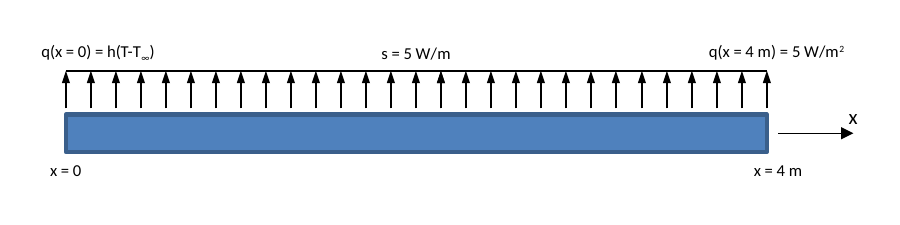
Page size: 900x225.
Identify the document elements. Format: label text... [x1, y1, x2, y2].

text_box x [833, 95, 873, 136]
text_box [64, 112, 769, 154]
text_box q(x = 4 m) = 5 W/m2 [694, 33, 860, 68]
text_box x = 4 m [739, 152, 818, 187]
text_box q(x = 0) = h(T-T∞) [26, 33, 170, 71]
text_box x = 0 [35, 152, 97, 187]
text_box s = 5 W/m [366, 35, 466, 70]
